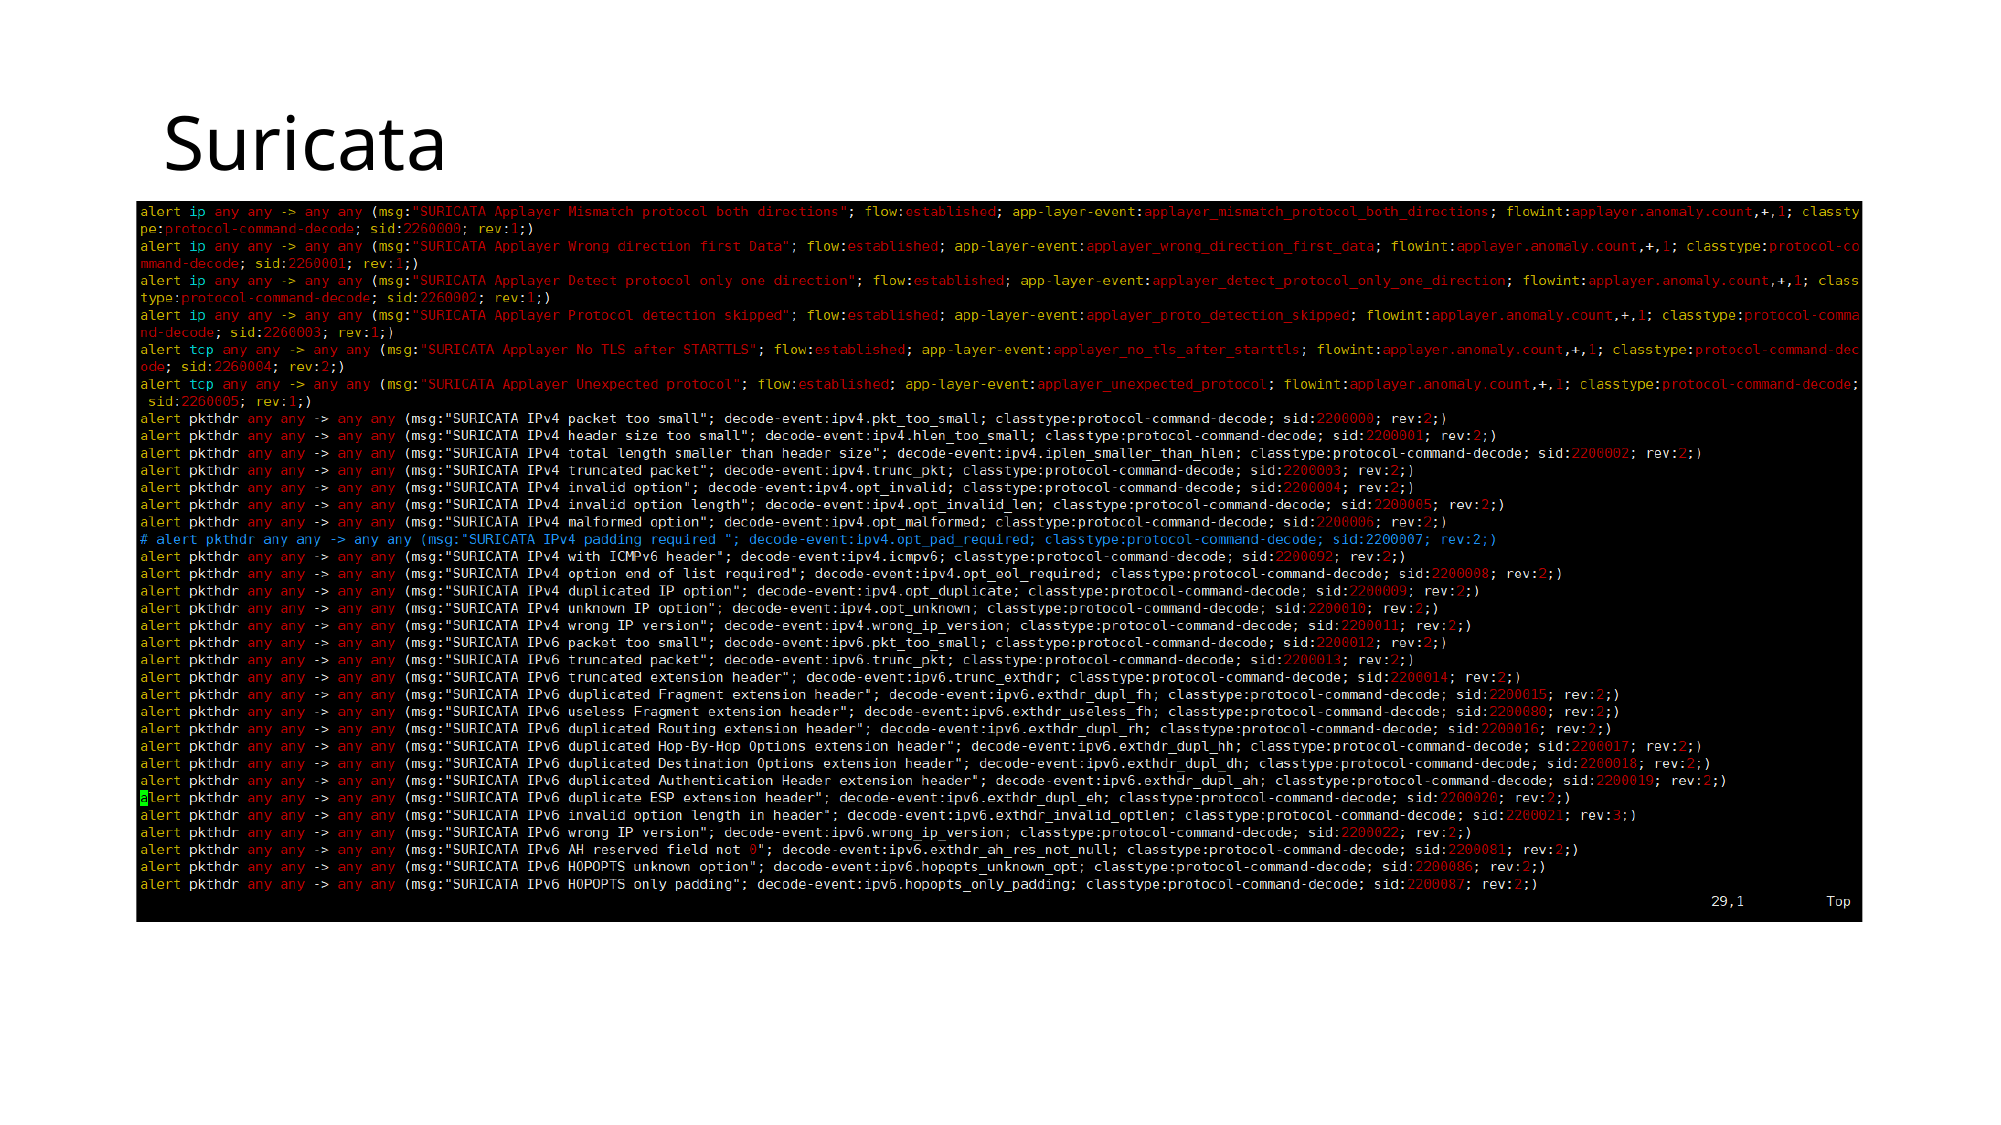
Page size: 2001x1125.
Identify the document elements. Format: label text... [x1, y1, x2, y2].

text_box Suricata [148, 81, 1876, 201]
picture [135, 201, 1863, 923]
